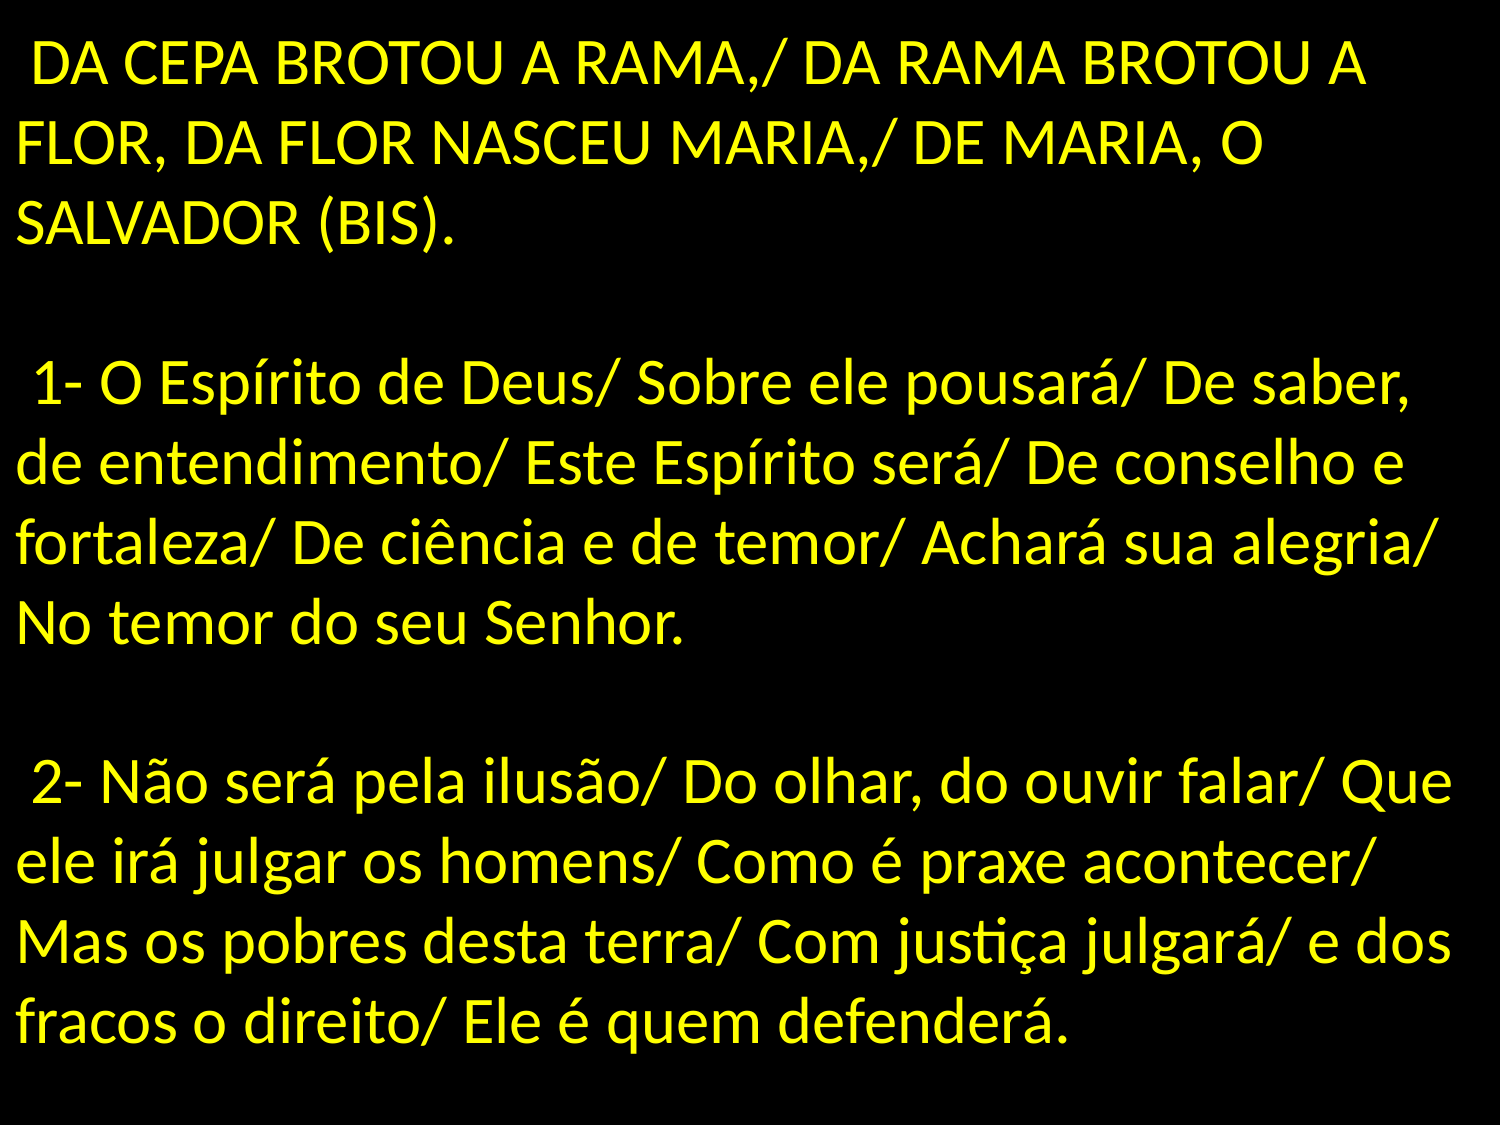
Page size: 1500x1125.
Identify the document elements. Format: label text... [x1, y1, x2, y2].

title DA CEPA BROTOU A RAMA,/ DA RAMA BROTOU A FLOR, DA FLOR NASCEU MARIA,/ DE MARIA, O SALVADOR (BIS). 1- O Espírito de Deus/ Sobre ele pousará/ De saber, de entendimento/ Este Espírito será/ De conselho e fortaleza/ De ciência e de temor/ Achará sua alegria/ No temor do seu Senhor. 2- Não será pela ilusão/ Do olhar, do ouvir falar/ Que ele irá julgar os homens/ Como é praxe acontecer/ Mas os pobres desta terra/ Com justiça julgará/ e dos fracos o direito/ Ele é quem defenderá. [0, 0, 1500, 1125]
